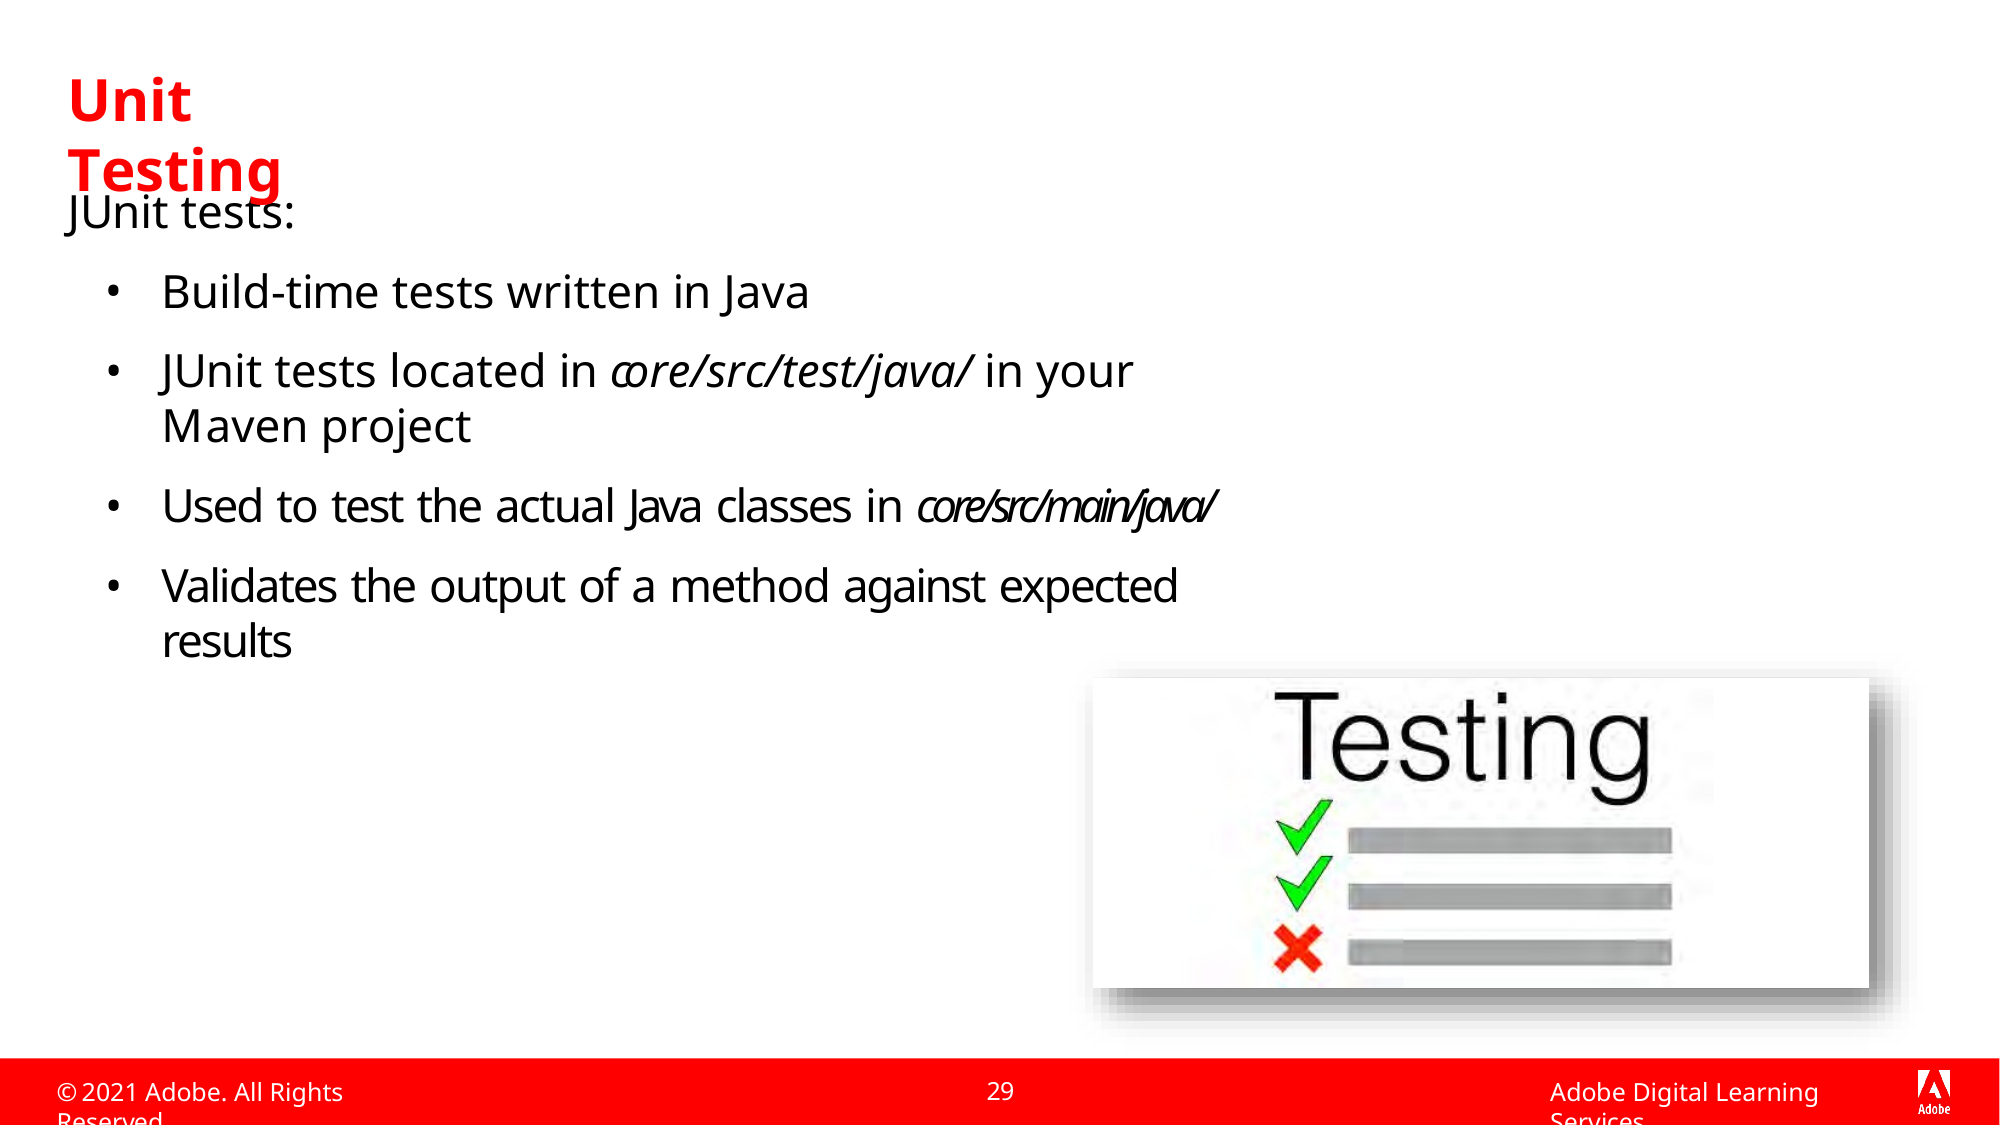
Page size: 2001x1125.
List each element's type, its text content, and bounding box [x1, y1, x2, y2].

title Unit Testing [65, 61, 367, 252]
text_box JUnit tests: Build-time tests written in Java JUnit tests located in core/src/test/java/ in your Maven project Used to test the actual Java classes in core/src/main/java/ Validates the output of a method against expected results [65, 155, 1291, 645]
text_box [0, 646, 2000, 1125]
